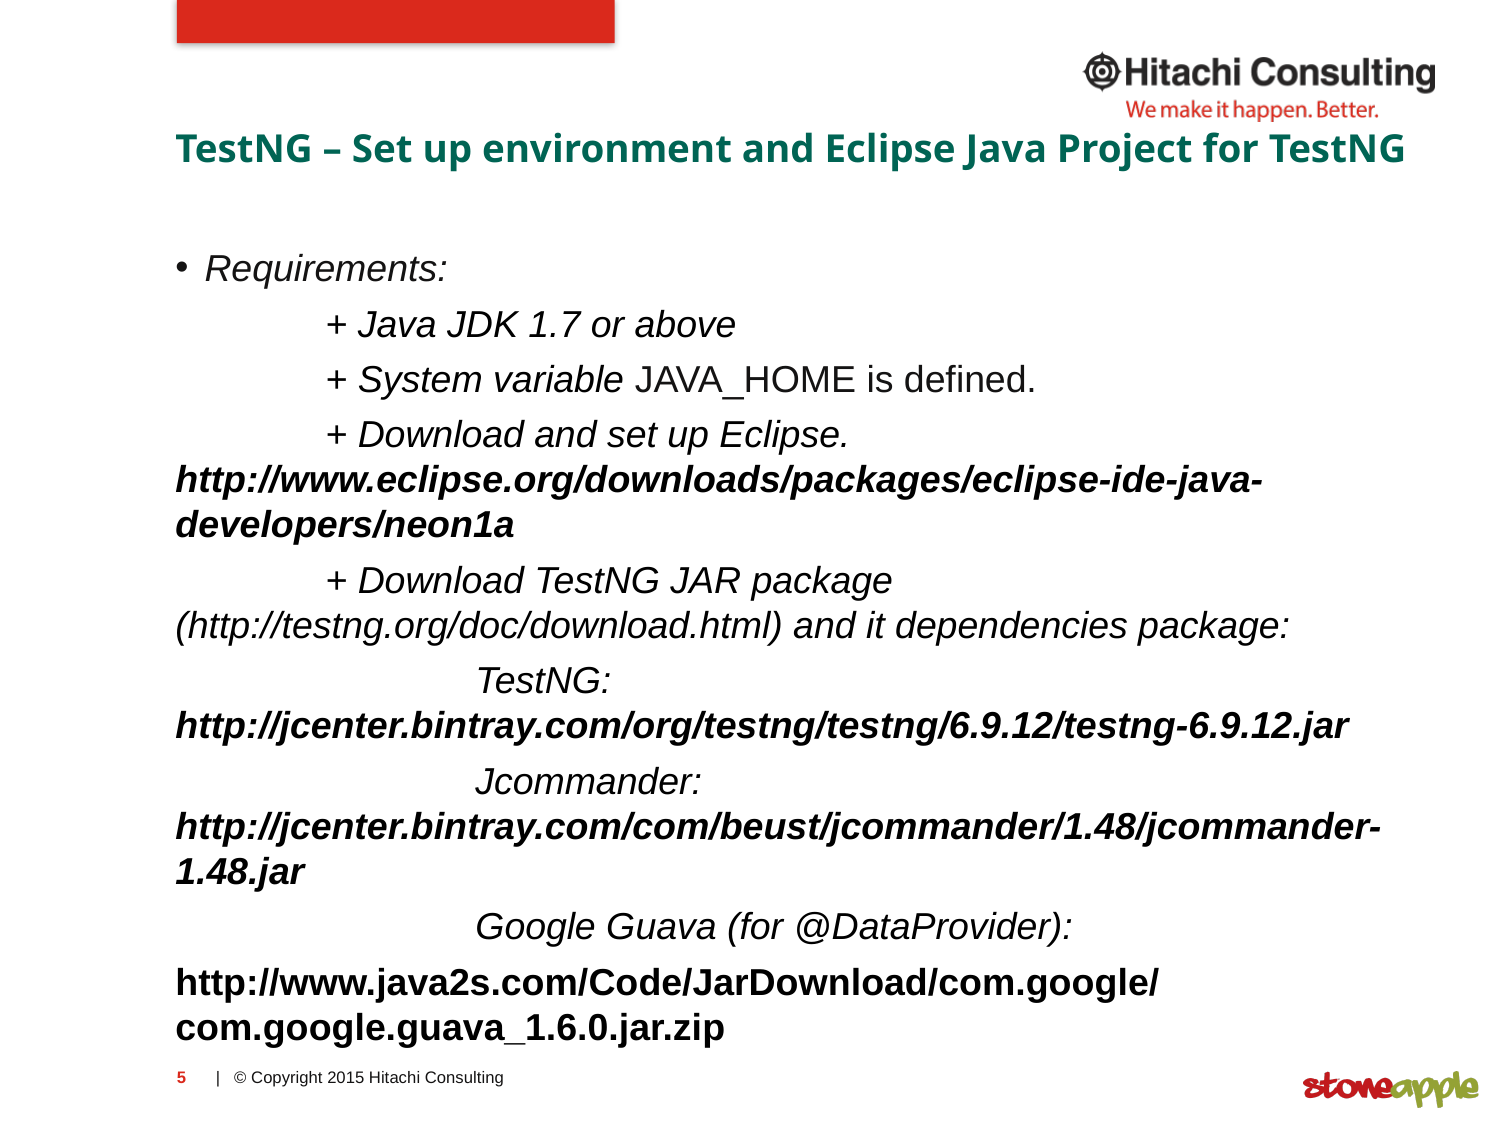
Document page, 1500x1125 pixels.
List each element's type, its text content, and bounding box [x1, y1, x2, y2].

list Requirements: + Java JDK 1.7 or above + System variable JAVA_HOME is defined. + Download and set up Eclipse. http://www.eclipse.org/downloads/packages/eclipse-ide-java-developers/neon1a + Download TestNG JAR package (http://testng.org/doc/download.html) and it dependencies package: TestNG: http://jcenter.bintray.com/org/testng/testng/6.9.12/testng-6.9.12.jar Jcommander: http://jcenter.bintray.com/com/beust/jcommander/1.48/jcommander-1.48.jar Google Guava (for @DataProvider): http://www.java2s.com/Code/JarDownload/com.google/com.google.guava_1.6.0.jar.zip [175, 244, 1425, 919]
picture [1303, 1071, 1479, 1108]
title TestNG – Set up environment and Eclipse Java Project for TestNG [175, 123, 1425, 229]
picture [1082, 51, 1435, 122]
